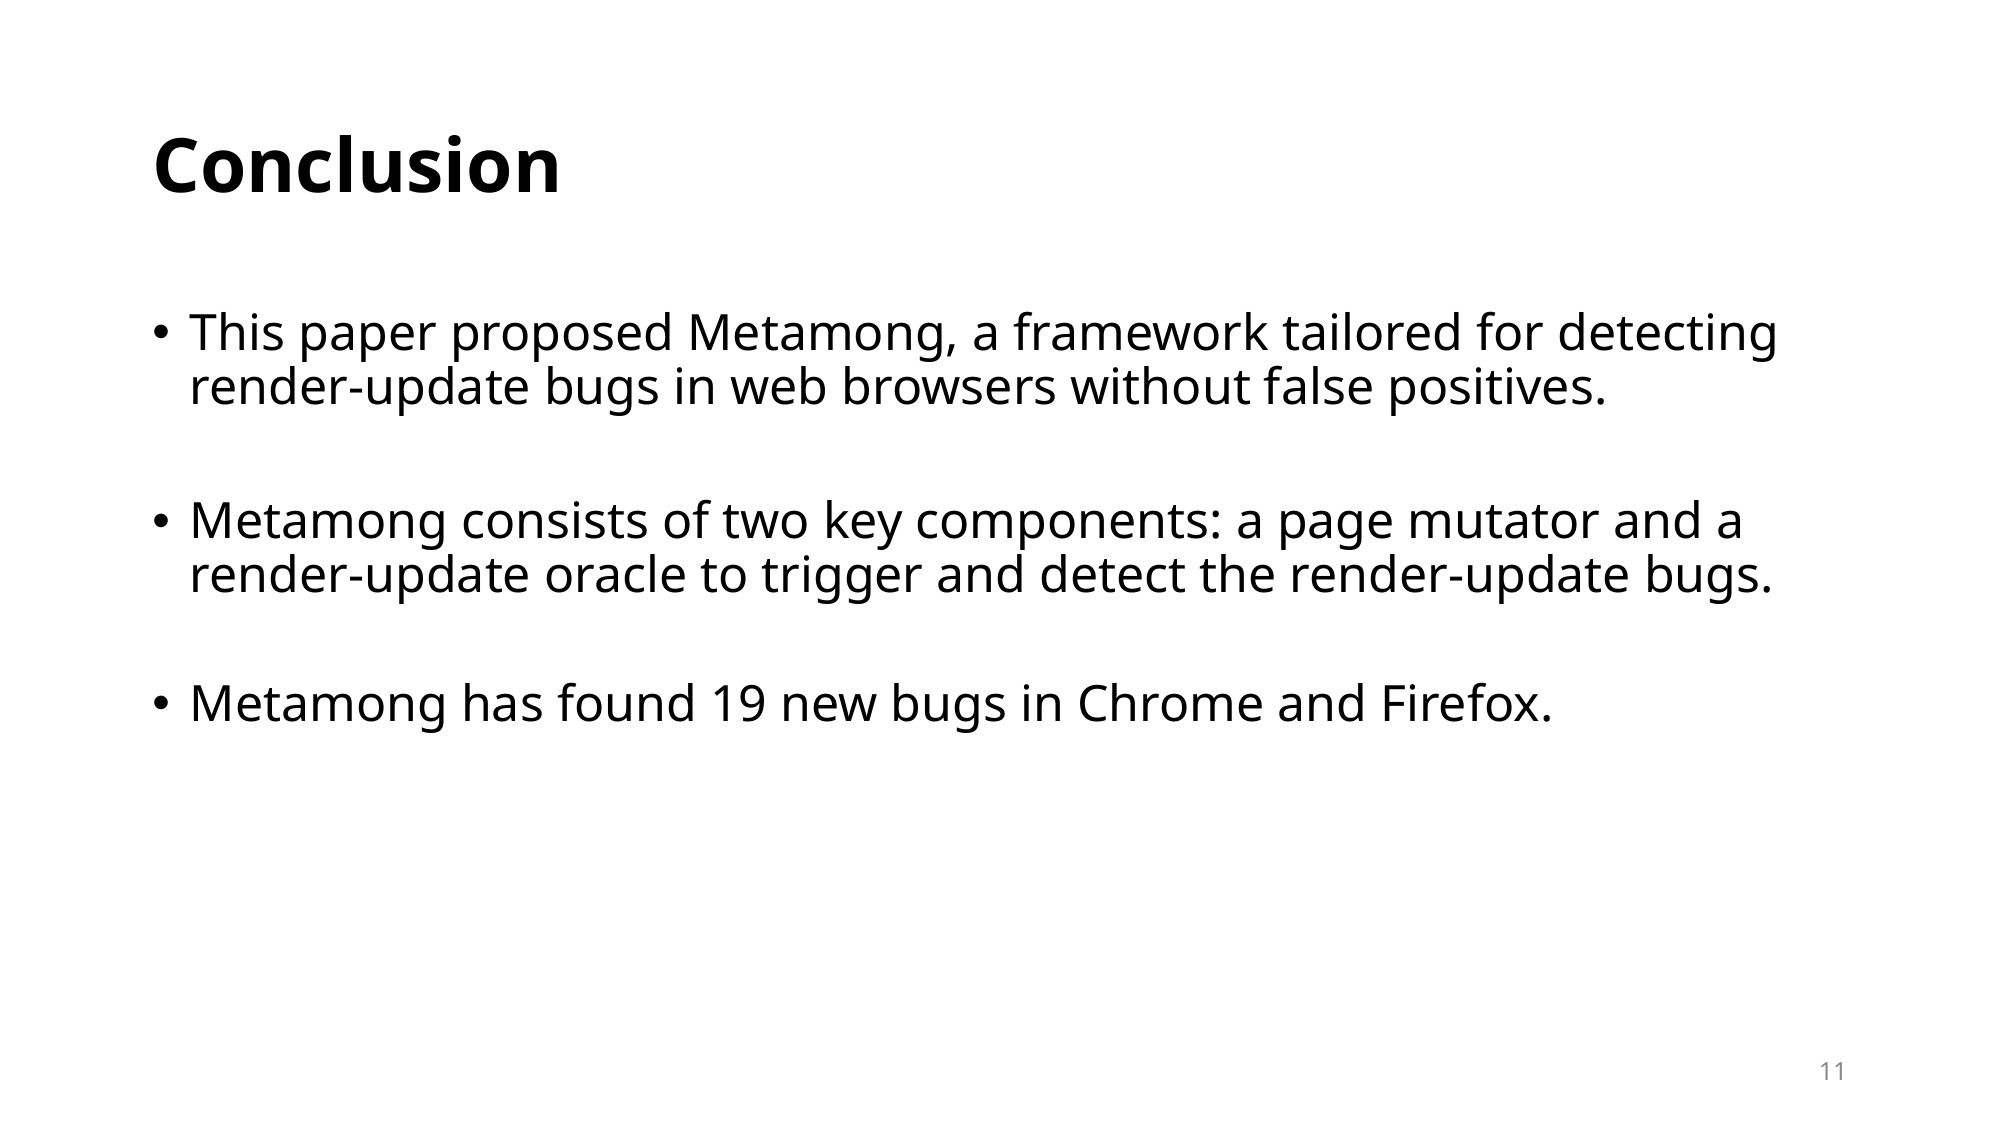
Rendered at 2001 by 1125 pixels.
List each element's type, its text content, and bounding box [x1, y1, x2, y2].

title Conclusion [137, 59, 1863, 278]
slide_number 11 [1412, 1042, 1863, 1103]
list This paper proposed Metamong, a framework tailored for detecting render-update bugs in web browsers without false positives. Metamong consists of two key components: a page mutator and a render-update oracle to trigger and detect the render-update bugs. Metamong has found 19 new bugs in Chrome and Firefox. [137, 299, 1863, 1014]
